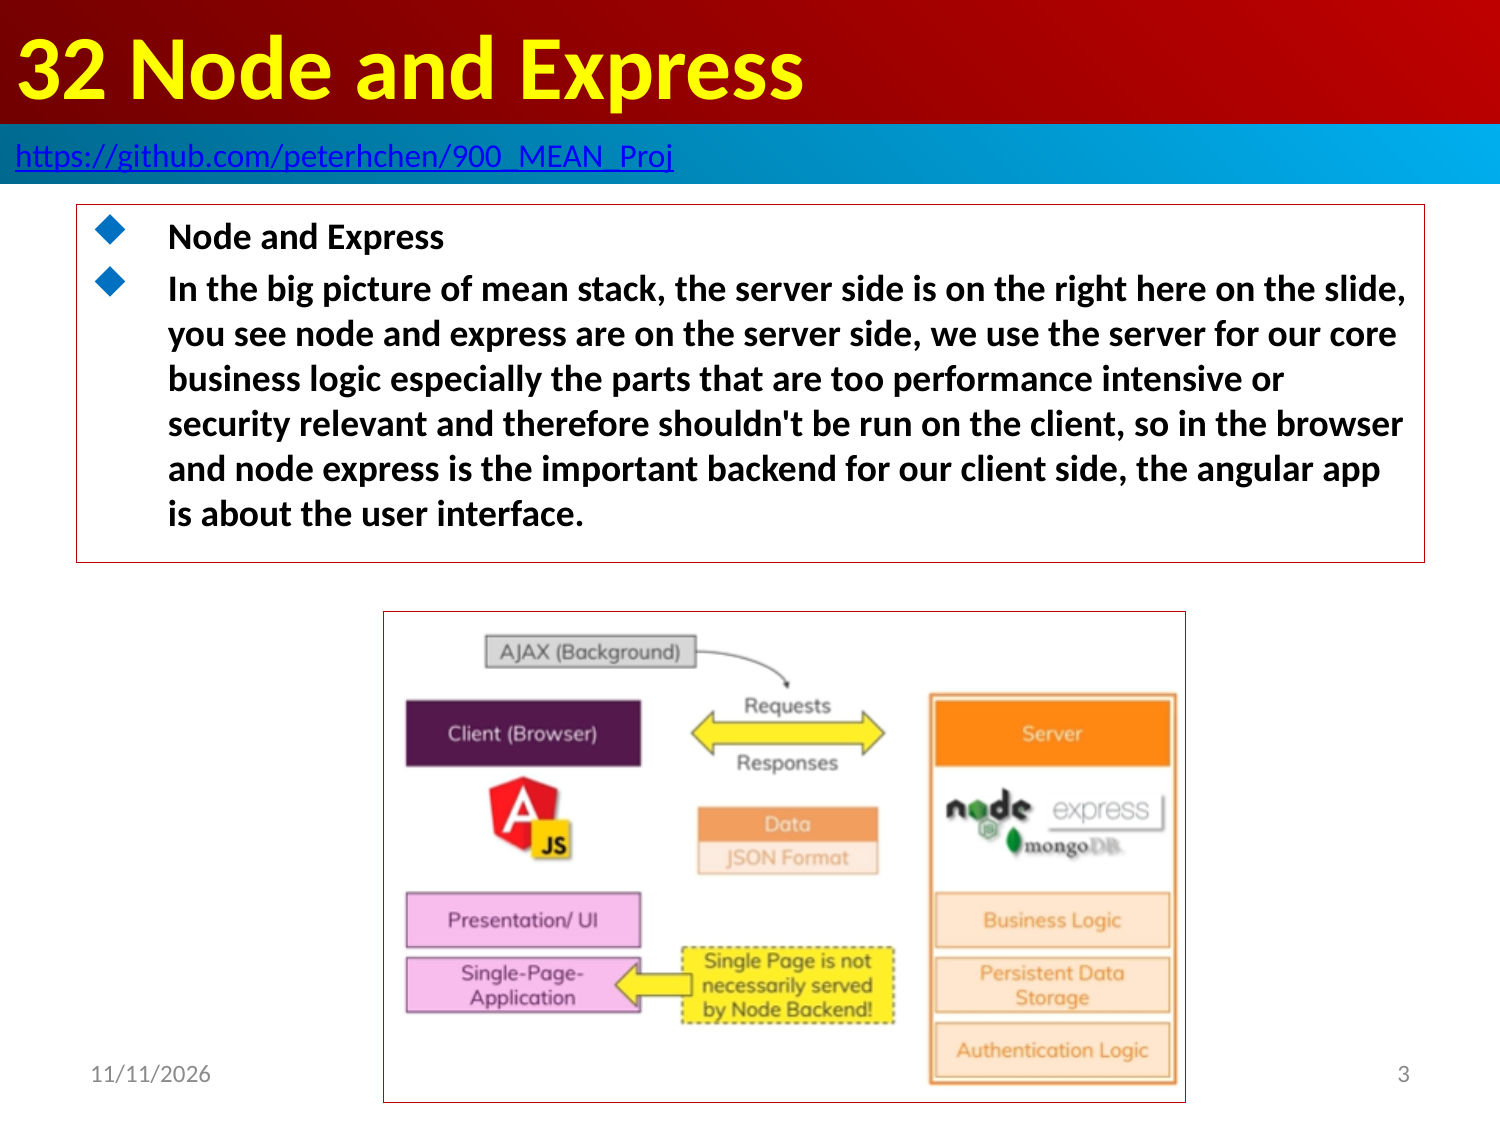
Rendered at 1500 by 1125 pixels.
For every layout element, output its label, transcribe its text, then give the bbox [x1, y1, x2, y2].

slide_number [75, 1042, 378, 1103]
text_box https://github.com/peterhchen/900_MEAN_Proj [0, 124, 1500, 184]
picture [383, 611, 1186, 1103]
subtitle Node and Express In the big picture of mean stack, the server side is on the right here on the slide, you see node and express are on the server side, we use the server for our core business logic especially the parts that are too performance intensive or security relevant and therefore shouldn't be run on the client, so in the browser and node express is the important backend for our client side, the angular app is about the user interface. [76, 204, 1425, 563]
title 32 Node and Express [0, 0, 1500, 124]
slide_number 3 [1190, 1042, 1425, 1103]
